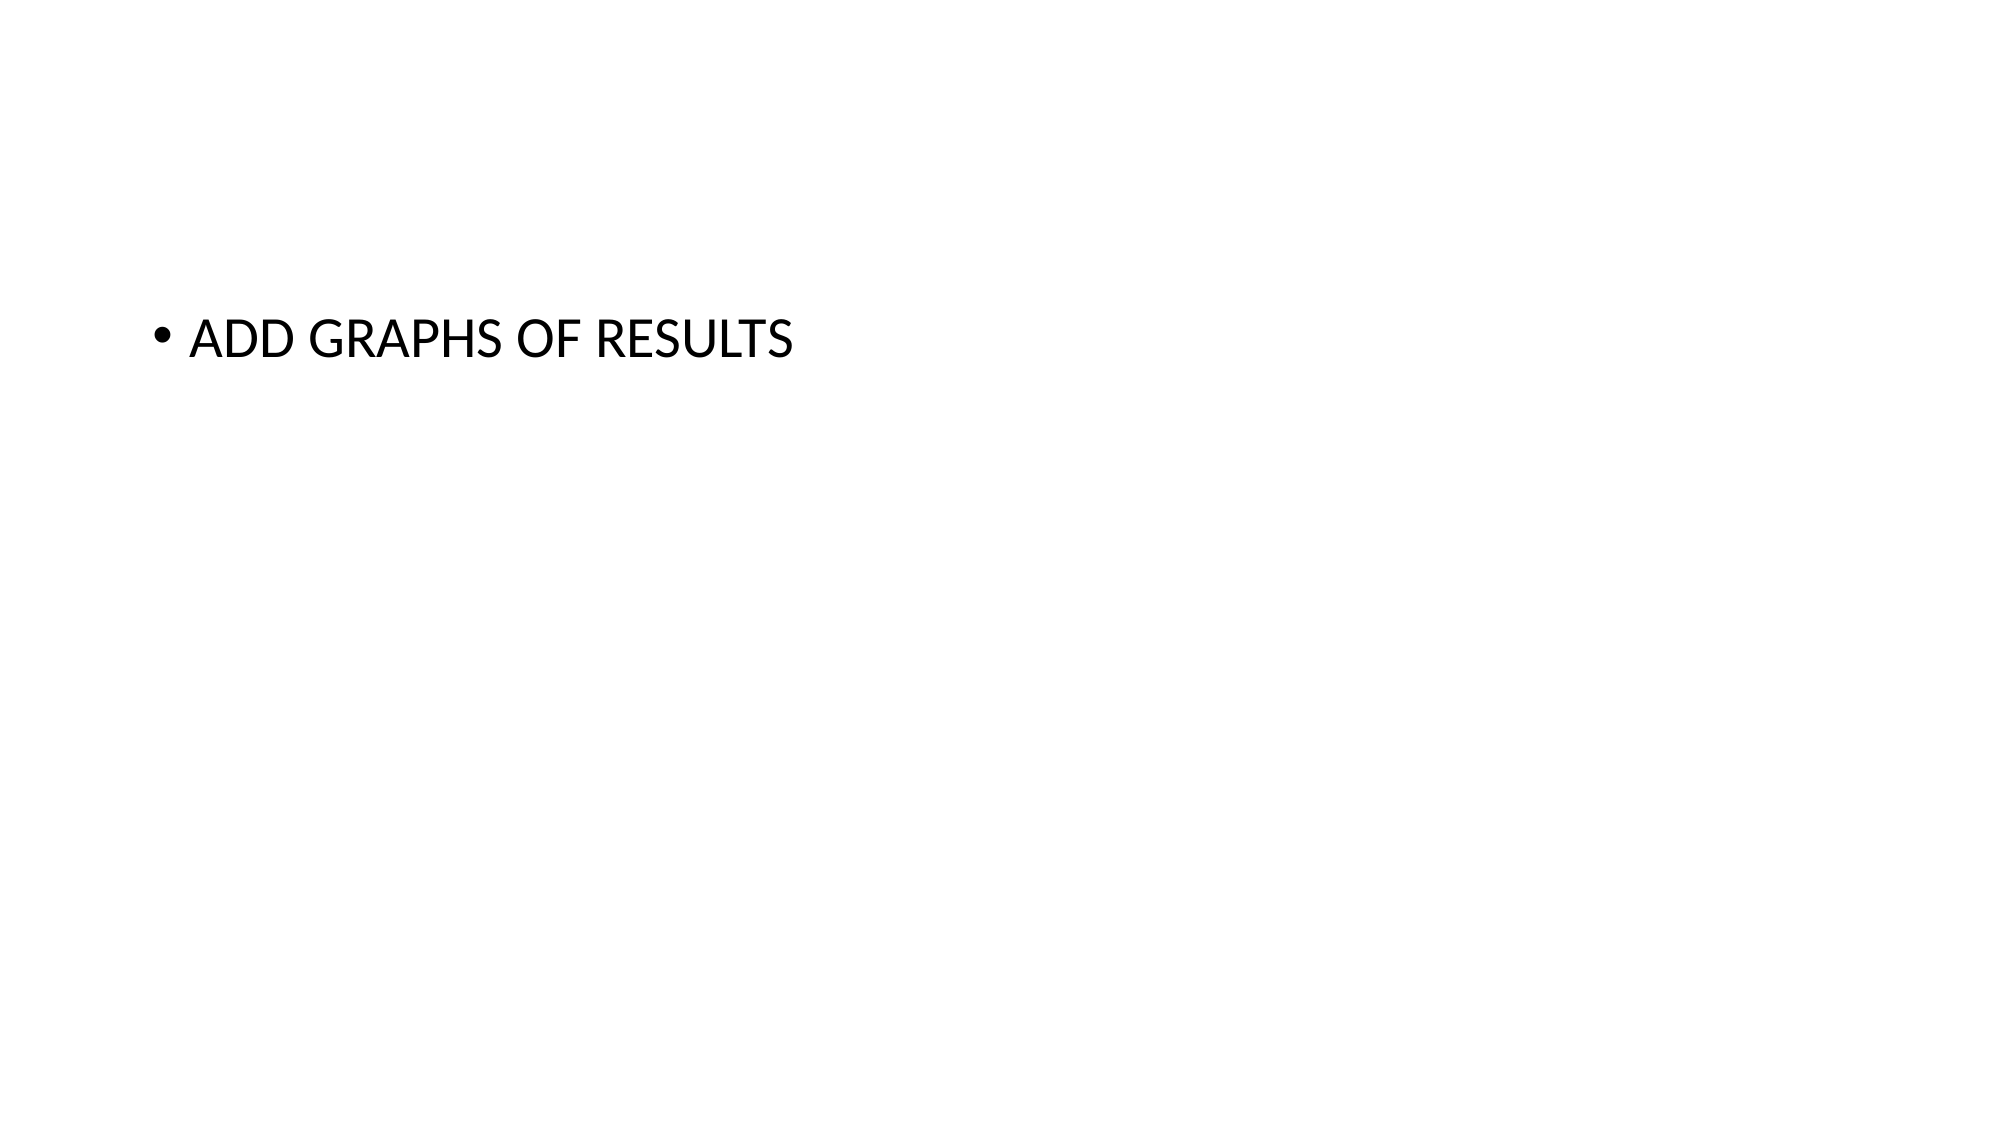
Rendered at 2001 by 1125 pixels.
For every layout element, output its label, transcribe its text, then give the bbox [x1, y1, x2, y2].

list ADD GRAPHS OF RESULTS [137, 299, 1863, 1014]
